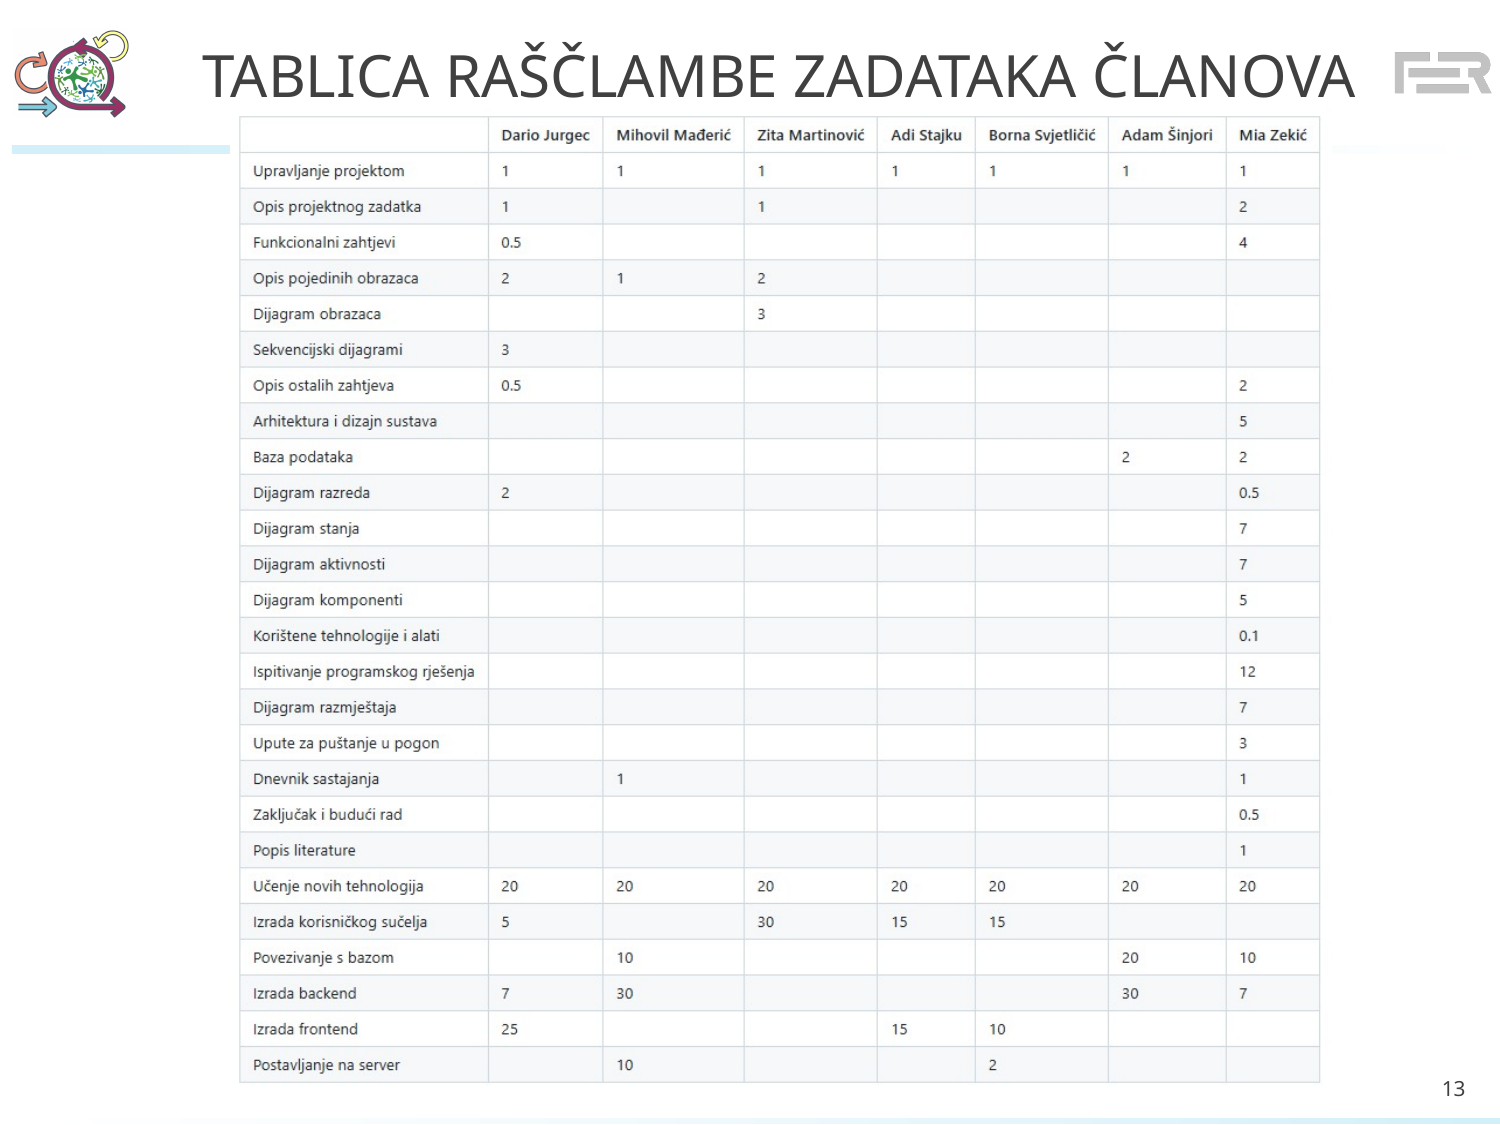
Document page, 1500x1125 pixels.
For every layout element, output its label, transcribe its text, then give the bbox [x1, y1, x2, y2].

slide_number 13 [1402, 1066, 1481, 1114]
picture [13, 28, 129, 118]
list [229, 107, 1332, 1092]
title Tablica Raščlambe zadataka Članova [129, 5, 1430, 142]
